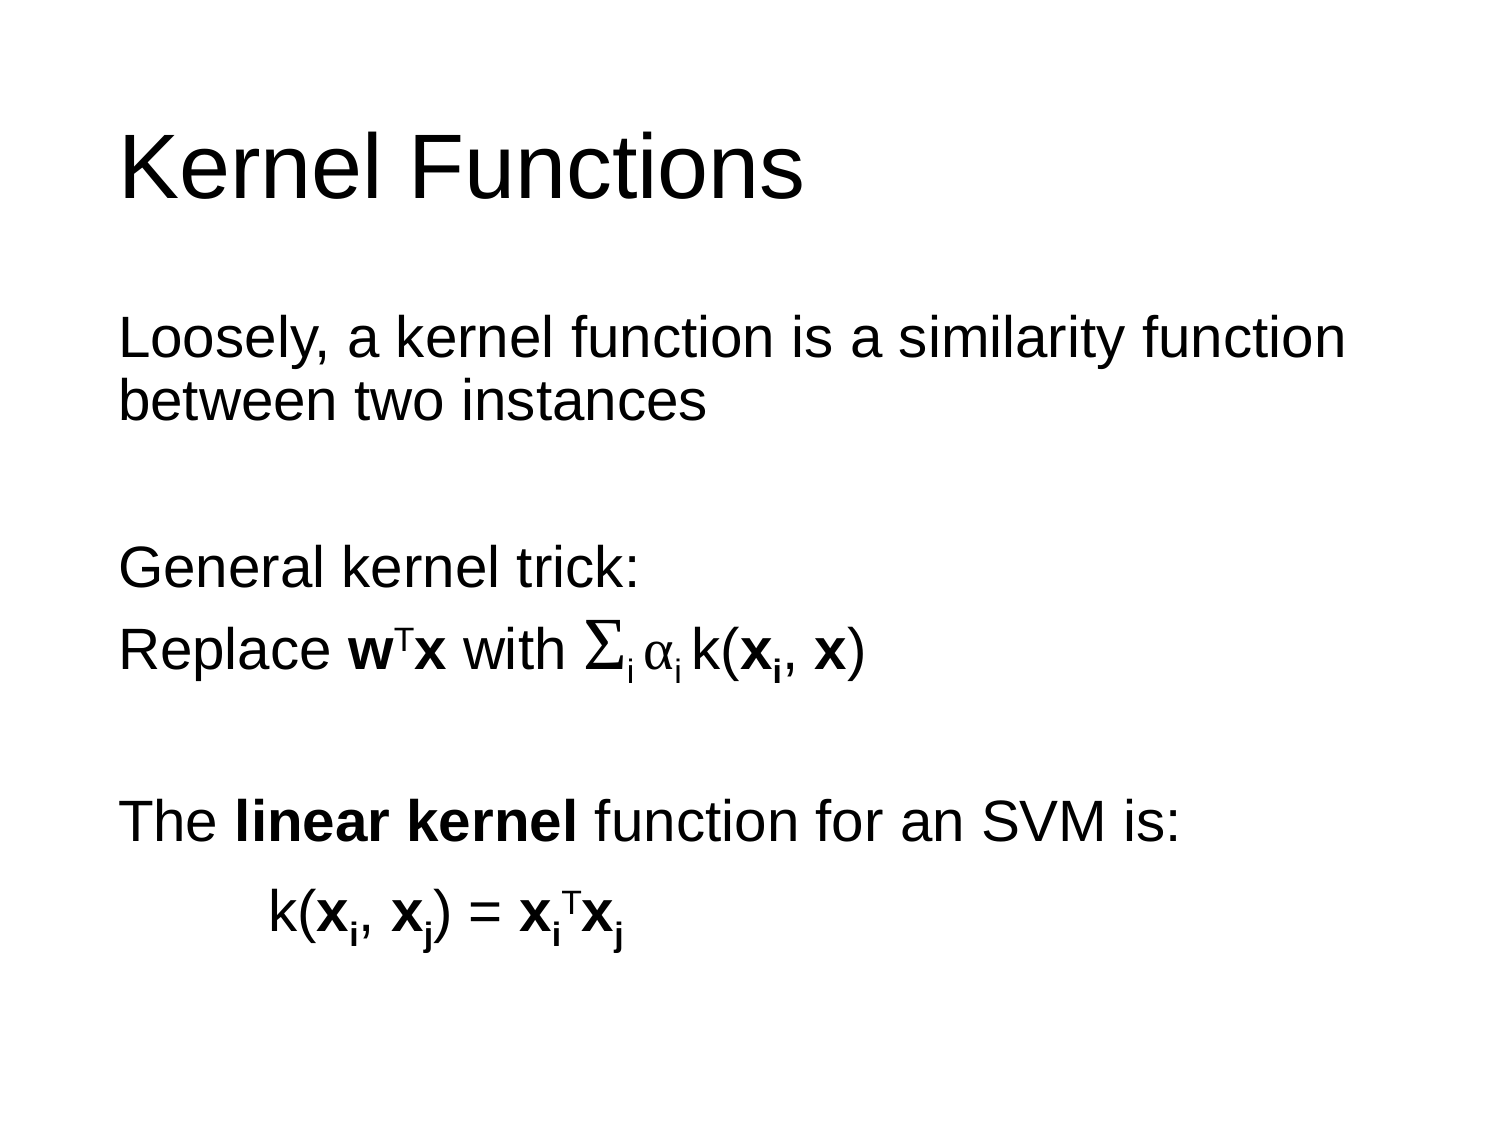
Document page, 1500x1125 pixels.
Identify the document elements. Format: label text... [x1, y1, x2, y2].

list Loosely, a kernel function is a similarity function between two instances General kernel trick: Replace wTx with Σi αi k(xi, x) The linear kernel function for an SVM is: k(xi, xj) = xiTxj [103, 299, 1458, 1125]
title Kernel Functions [103, 59, 1397, 278]
